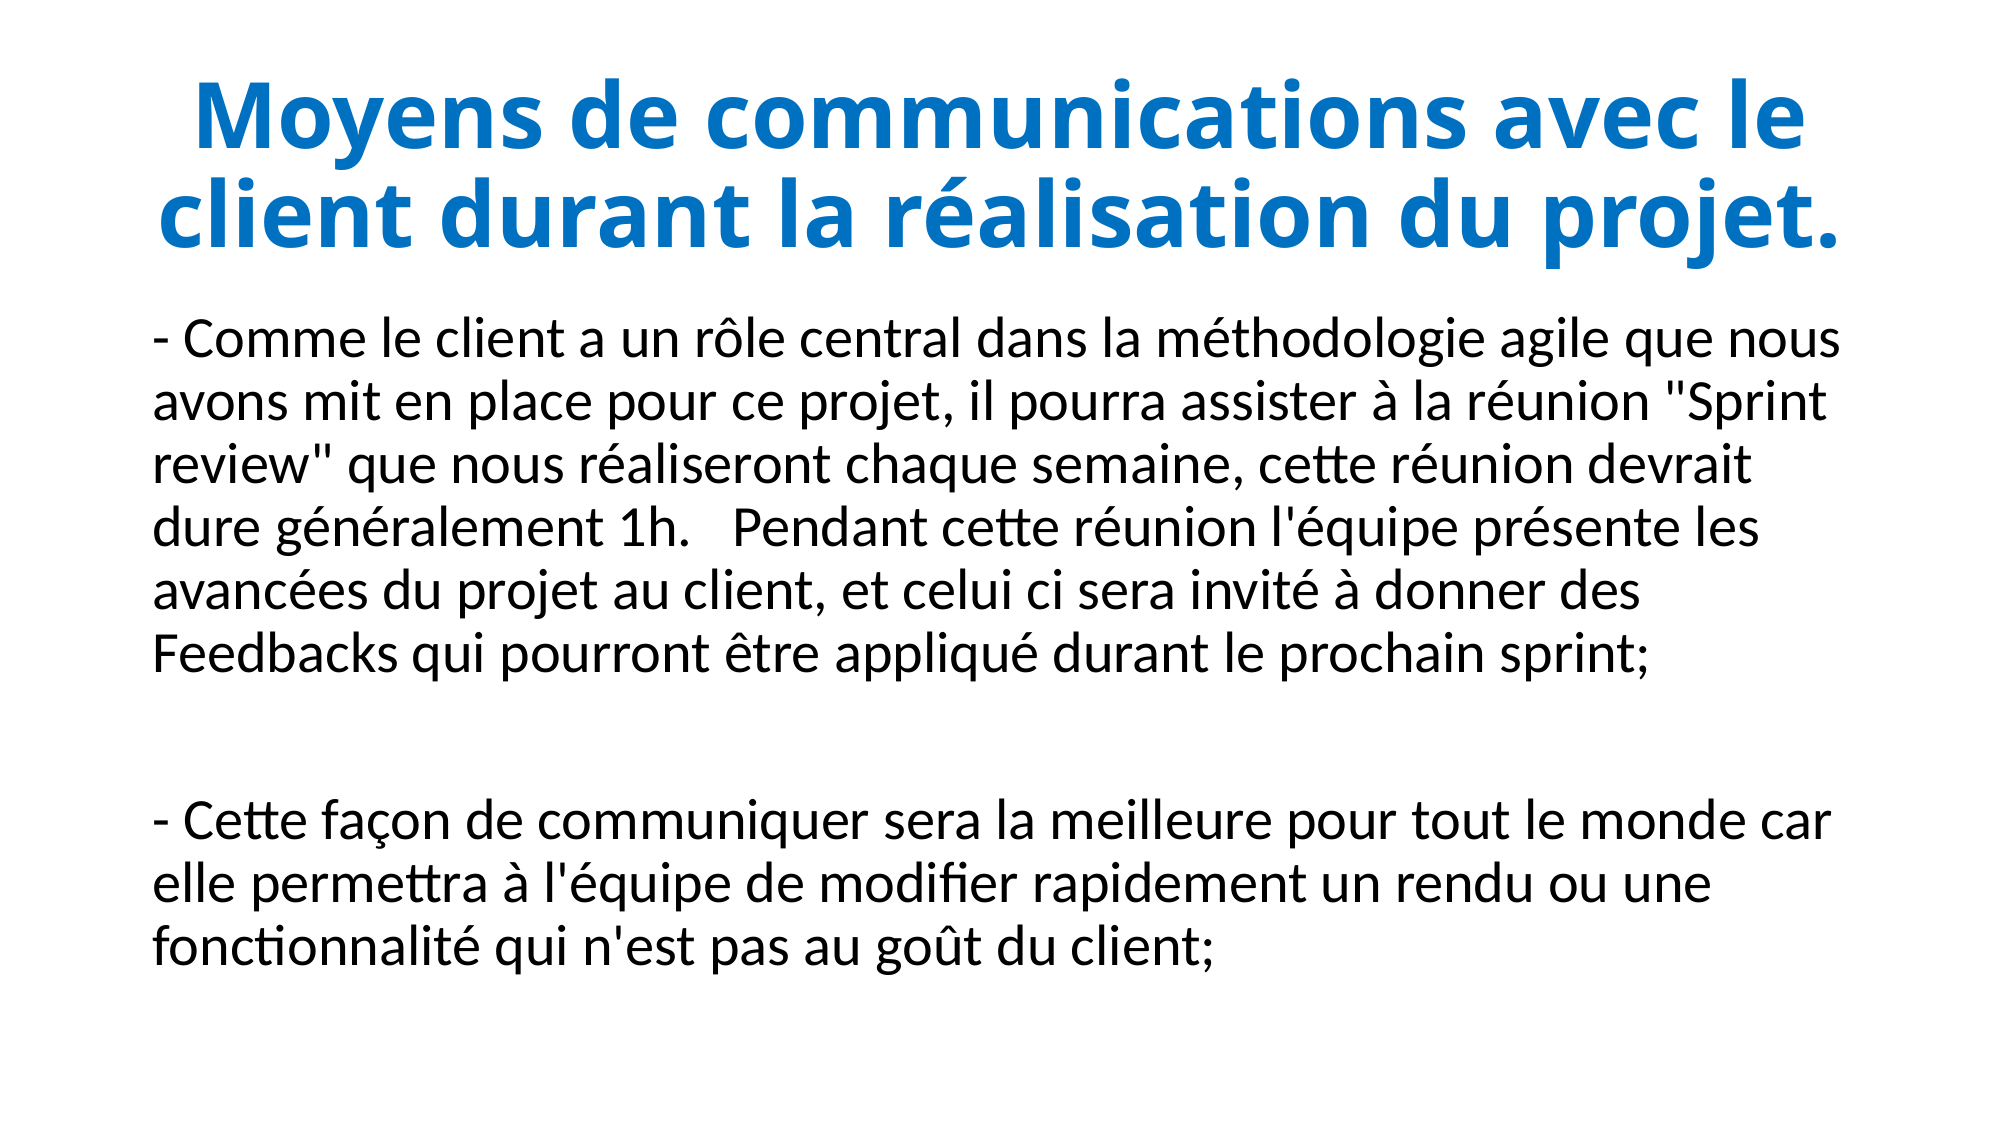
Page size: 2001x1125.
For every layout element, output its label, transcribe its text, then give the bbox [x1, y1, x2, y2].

title Moyens de communications avec le client durant la réalisation du projet. [137, 59, 1863, 278]
list - Comme le client a un rôle central dans la méthodologie agile que nous avons mit en place pour ce projet, il pourra assister à la réunion "Sprint review" que nous réaliseront chaque semaine, cette réunion devrait dure généralement 1h. Pendant cette réunion l'équipe présente les avancées du projet au client, et celui ci sera invité à donner des Feedbacks qui pourront être appliqué durant le prochain sprint; - Cette façon de communiquer sera la meilleure pour tout le monde car elle permettra à l'équipe de modifier rapidement un rendu ou une fonctionnalité qui n'est pas au goût du client; [137, 299, 1863, 1083]
